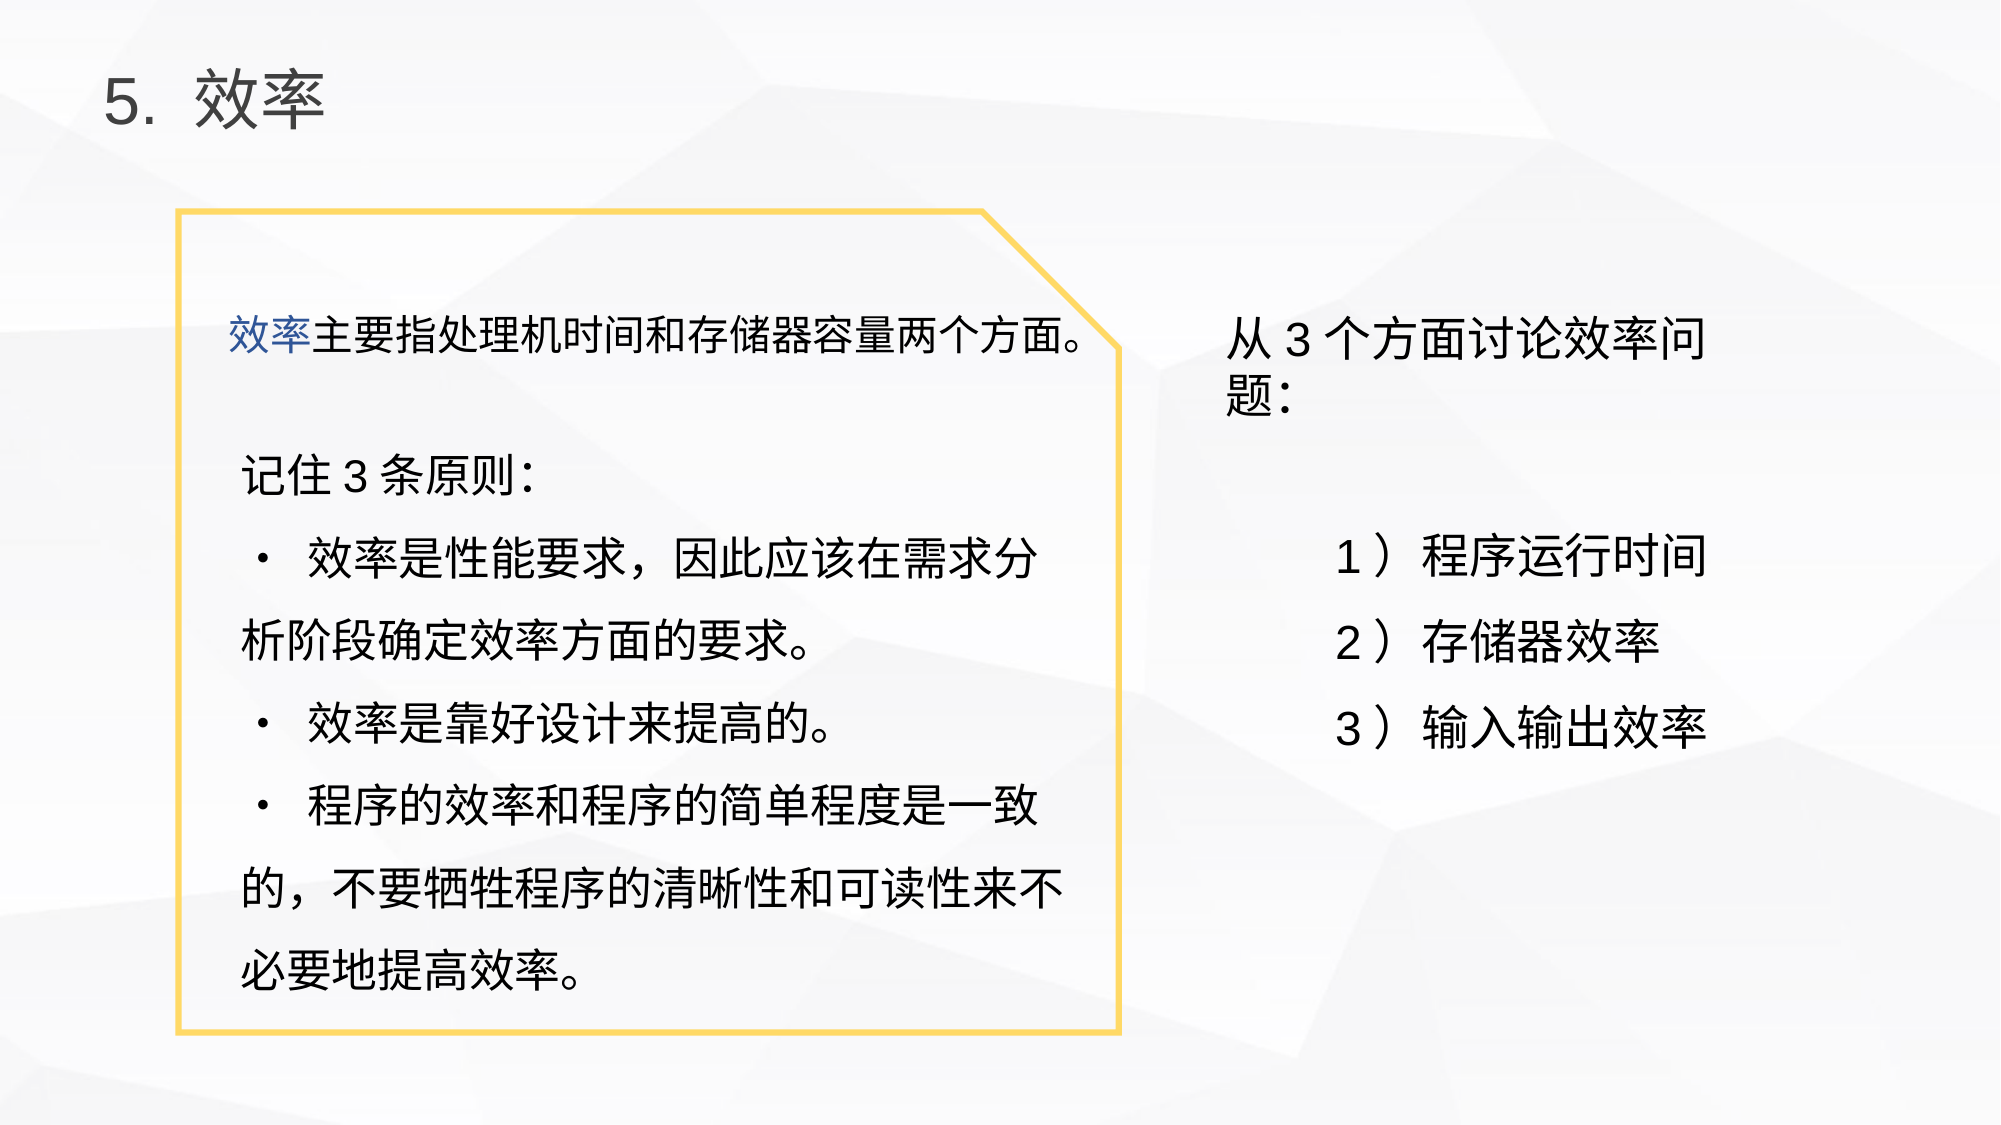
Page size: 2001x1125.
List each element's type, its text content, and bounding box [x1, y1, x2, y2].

text_box 效率主要指处理机时间和存储器容量两个方面。 [213, 300, 1098, 366]
text_box 从3个方面讨论效率问题： [1210, 300, 1761, 431]
text_box 1）程序运行时间 2）存储器效率 3）输入输出效率 [1320, 489, 1924, 763]
text_box [177, 210, 1120, 1034]
text_box 5. 效率 [88, 50, 342, 145]
text_box 记住3条原则： • 效率是性能要求，因此应该在需求分析阶段确定效率方面的要求。 • 效率是靠好设计来提高的。 • 程序的效率和程序的简单程度是一致的，不要牺牲程序的清晰性和可读性来不必要地提高效率。 [225, 412, 1098, 1004]
